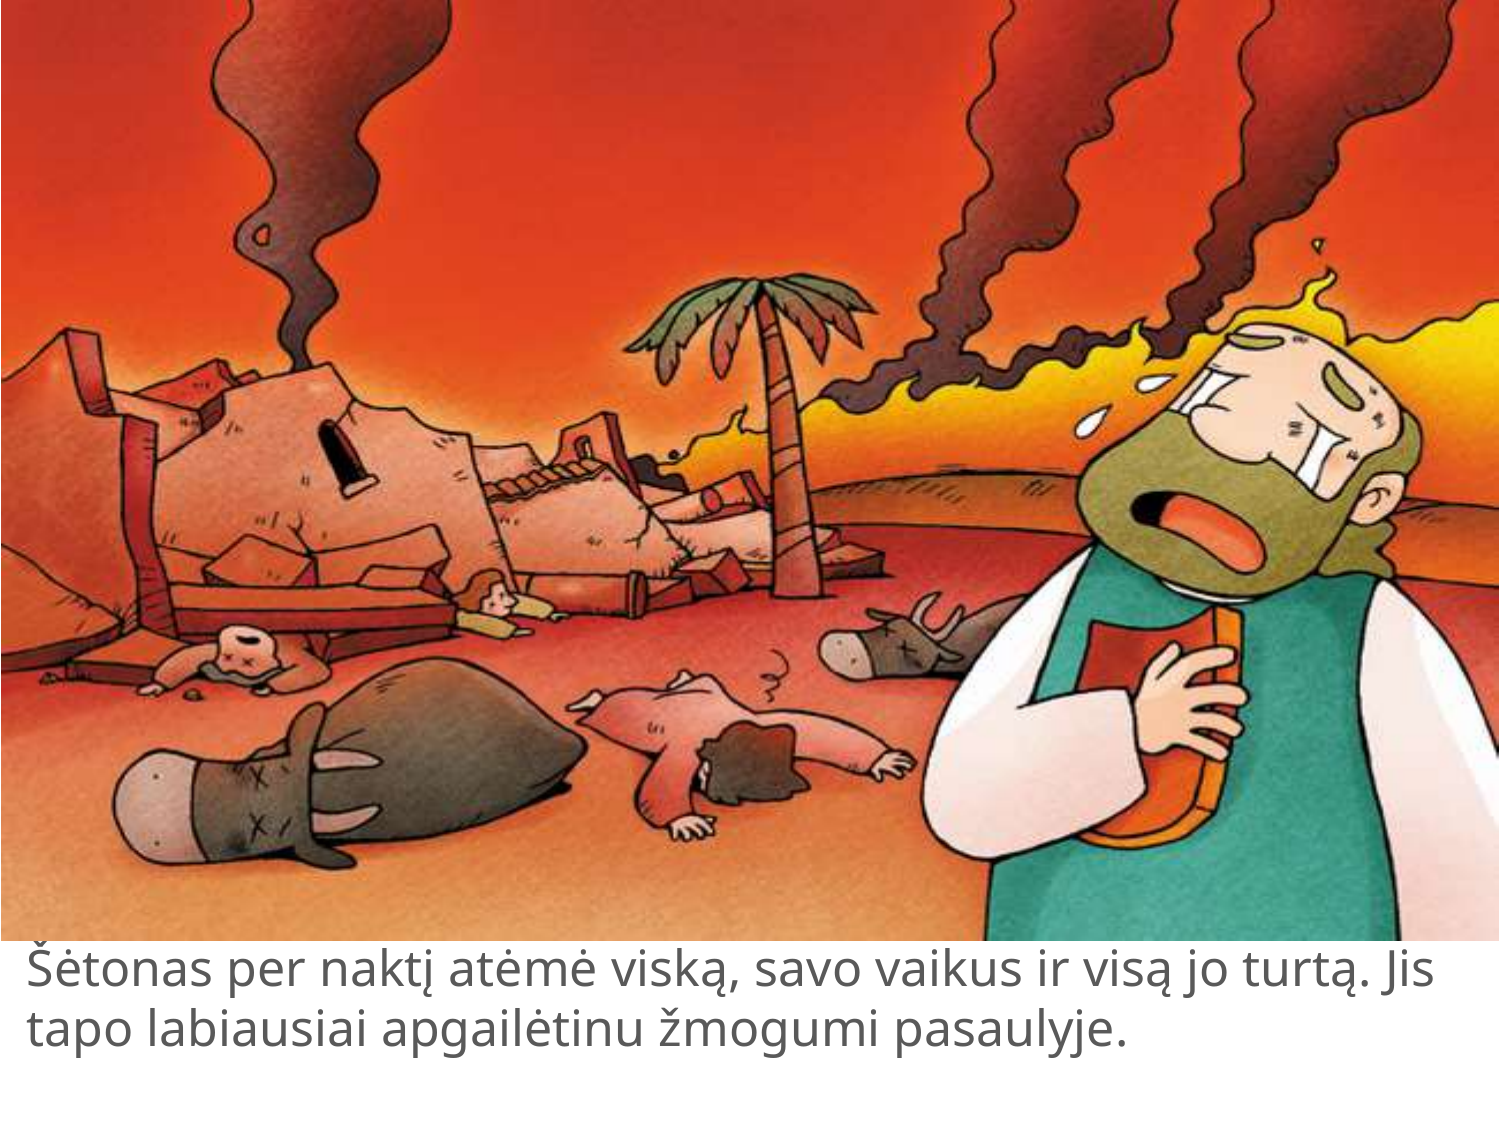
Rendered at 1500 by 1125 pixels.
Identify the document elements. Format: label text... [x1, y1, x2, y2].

text_box Šėtonas per naktį atėmė viską, savo vaikus ir visą jo turtą. Jis tapo labiausiai apgailėtinu žmogumi pasaulyje. [11, 948, 1498, 1064]
picture [1, 0, 1499, 941]
